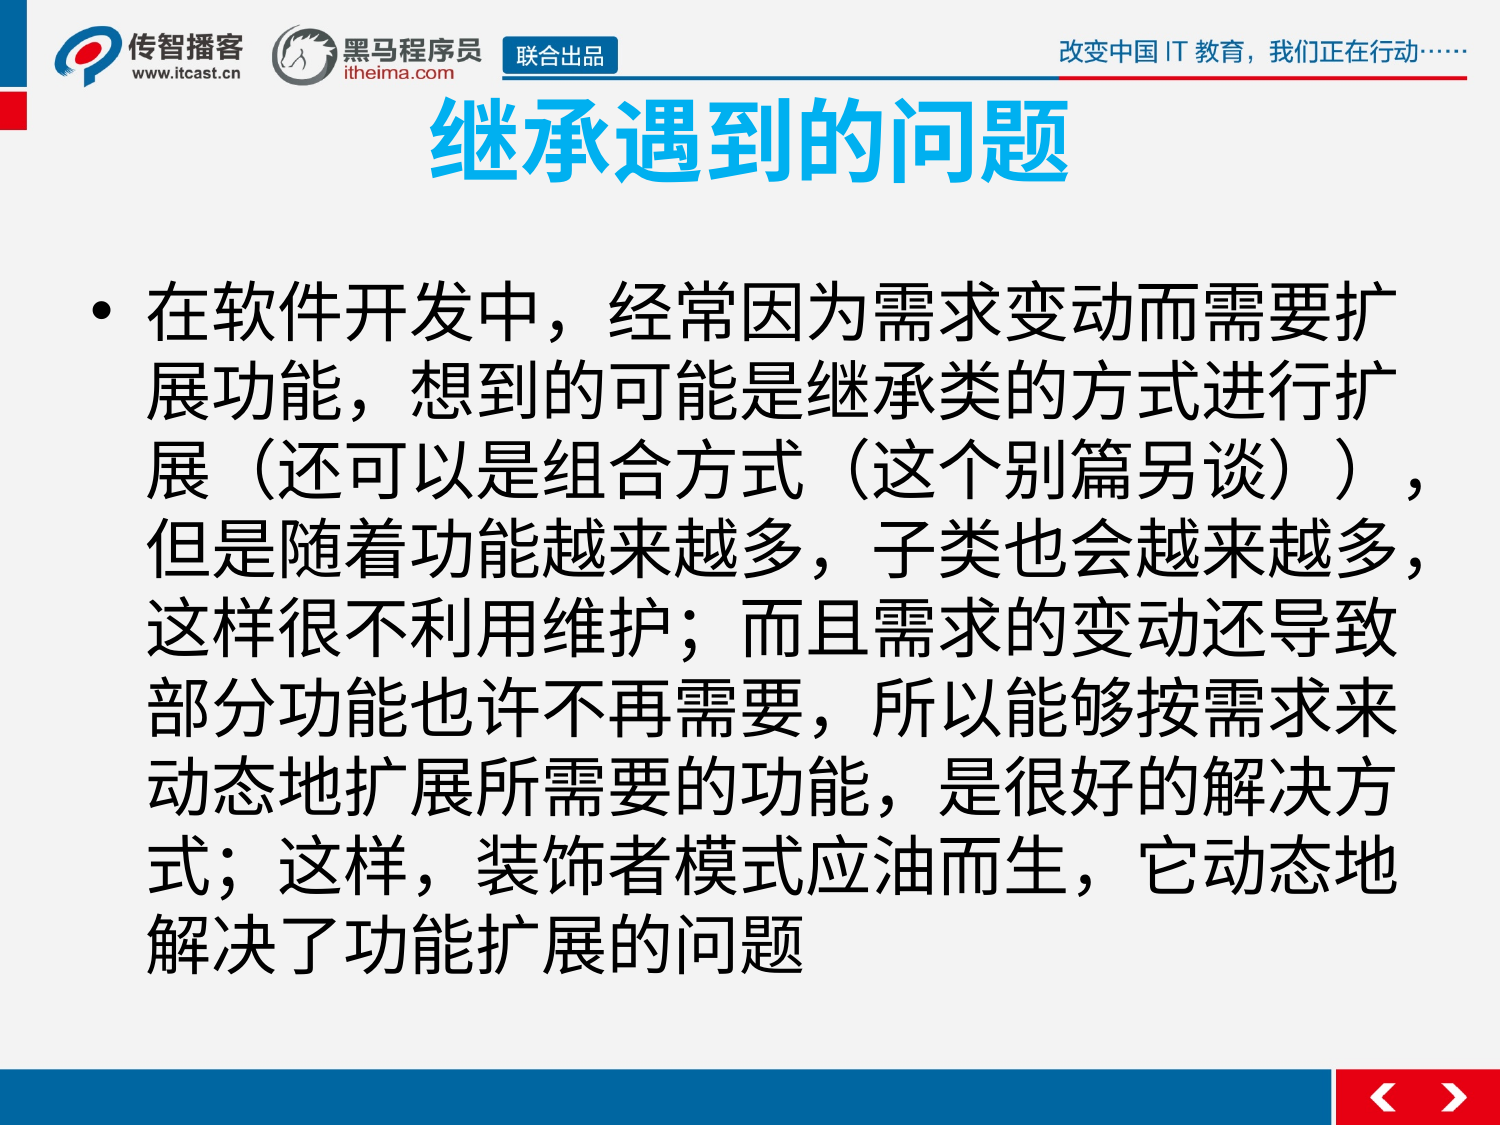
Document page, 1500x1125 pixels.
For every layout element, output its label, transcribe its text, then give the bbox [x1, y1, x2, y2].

picture [0, 0, 1500, 1125]
title 继承遇到的问题 [75, 45, 1425, 233]
list 在软件开发中，经常因为需求变动而需要扩展功能，想到的可能是继承类的方式进行扩展（还可以是组合方式（这个别篇另谈）），但是随着功能越来越多，子类也会越来越多，这样很不利用维护；而且需求的变动还导致部分功能也许不再需要，所以能够按需求来动态地扩展所需要的功能，是很好的解决方式；这样，装饰者模式应油而生，它动态地解决了功能扩展的问题 [75, 262, 1425, 1005]
